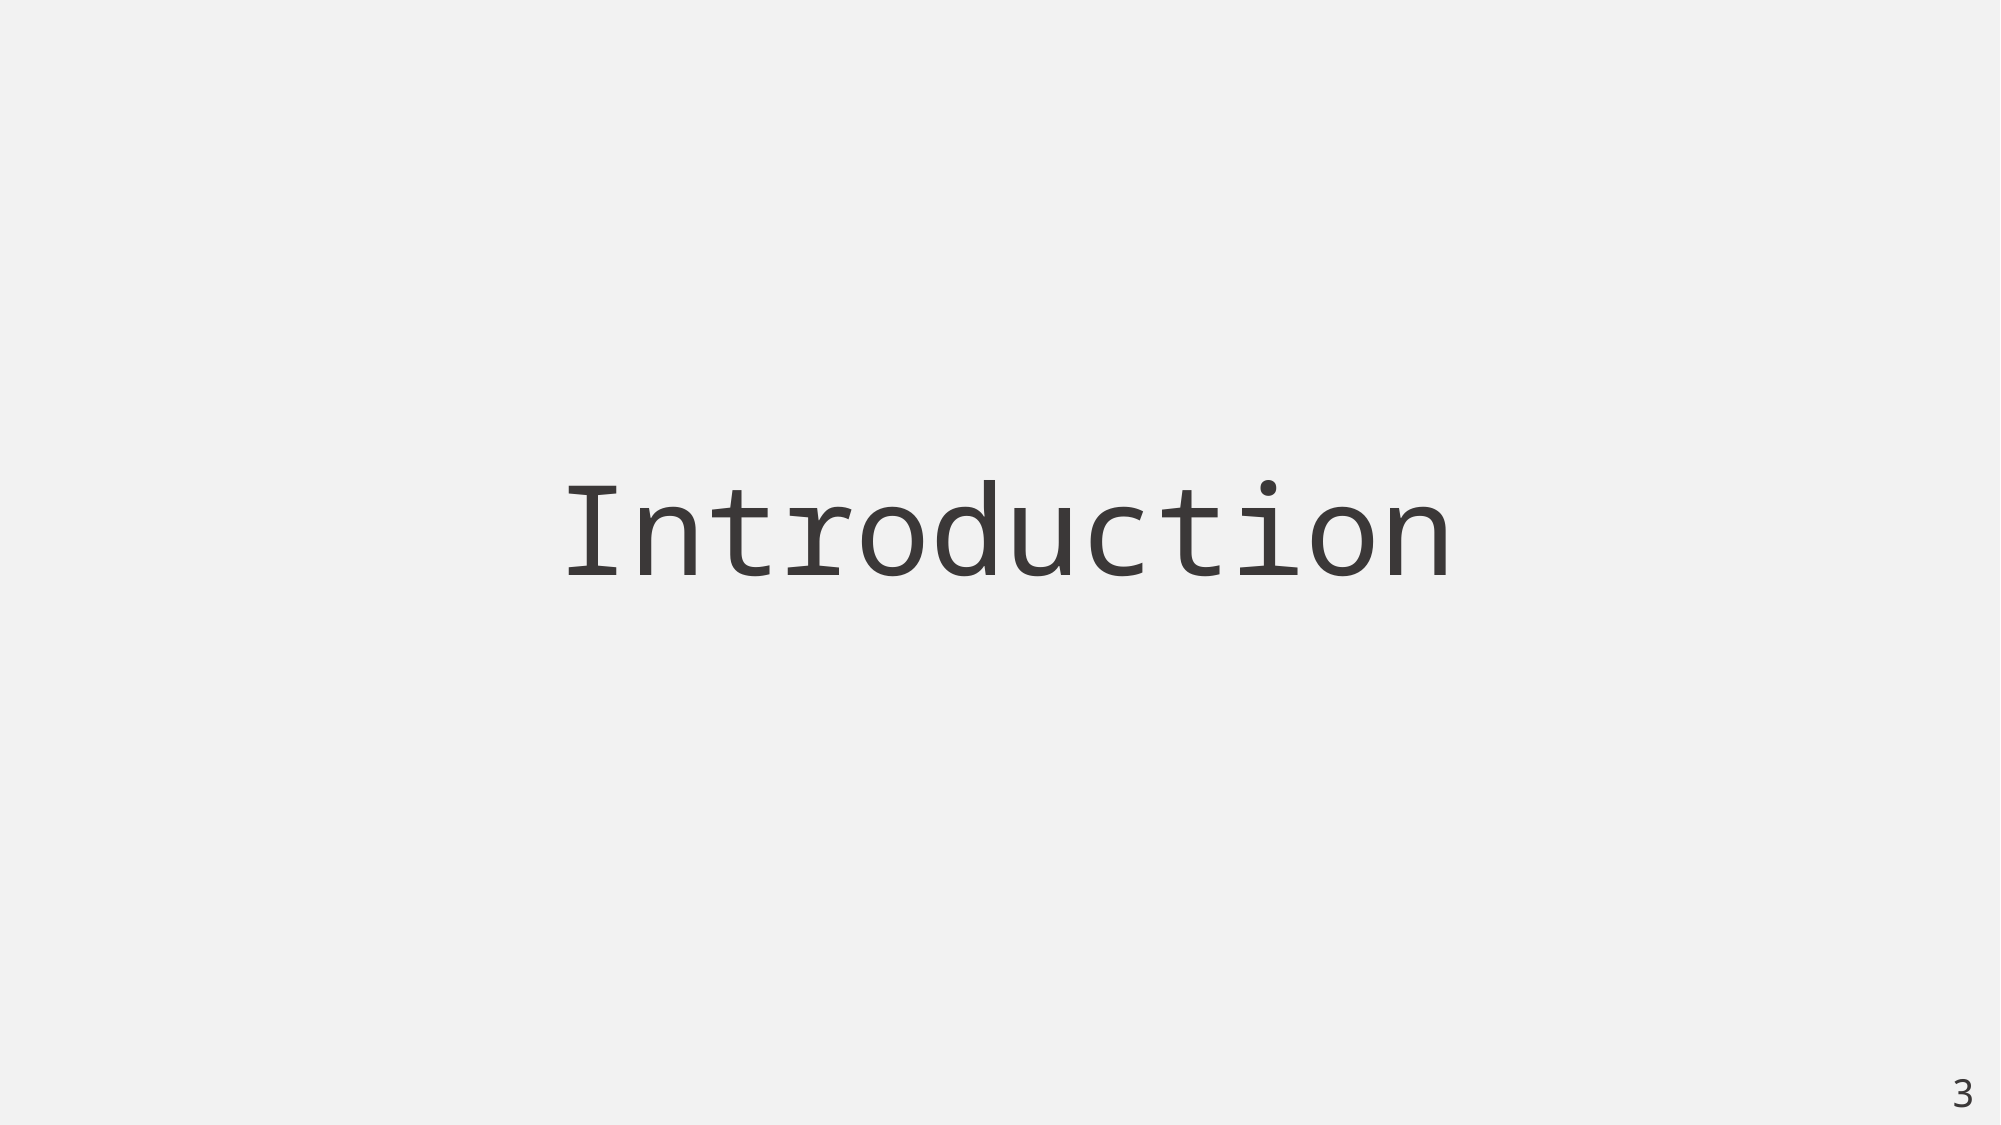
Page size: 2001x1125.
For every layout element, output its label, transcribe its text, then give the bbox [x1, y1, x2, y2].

text_box Introduction [137, 373, 1874, 697]
